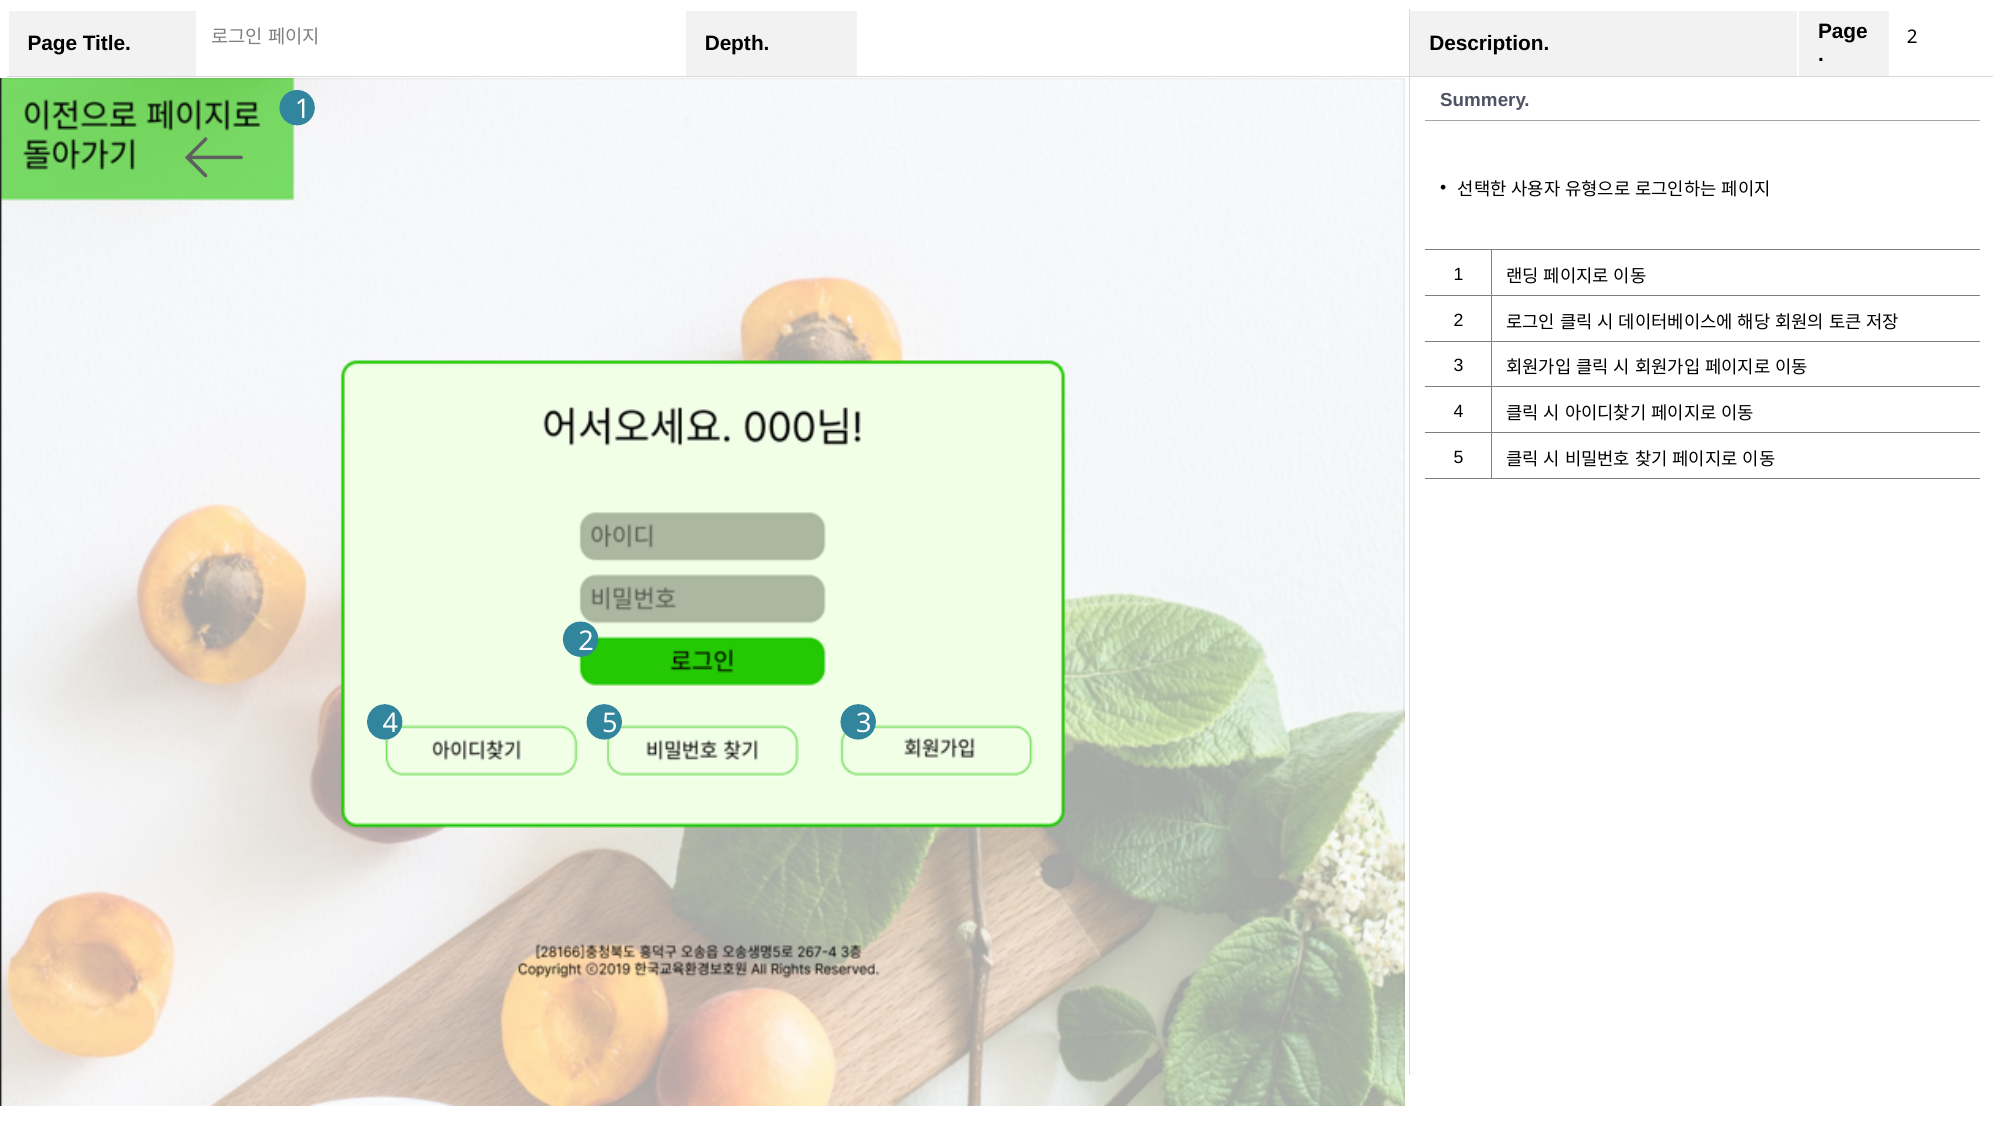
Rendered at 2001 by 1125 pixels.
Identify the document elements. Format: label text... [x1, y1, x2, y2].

table_cell 선택한 사용자 유형으로 로그인하는 페이지 [1425, 121, 1980, 249]
text_box 2 [1892, 17, 2000, 58]
table_cell 클릭 시 아이디찾기 페이지로 이동 [1492, 387, 1980, 432]
picture [0, 77, 1405, 1107]
table_cell 5 [1425, 433, 1491, 478]
table_cell 3 [1425, 342, 1491, 386]
table_cell 로그인 클릭 시 데이터베이스에 해당 회원의 토큰 저장 [1492, 296, 1980, 341]
table_cell 1 [1425, 250, 1491, 295]
table_cell 랜딩 페이지로 이동 [1492, 250, 1980, 295]
table_cell 4 [1425, 387, 1491, 432]
table_header Summery. [1425, 78, 1980, 120]
table_cell 2 [1425, 296, 1491, 341]
table_cell 회원가입 클릭 시 회원가입 페이지로 이동 [1492, 342, 1980, 386]
table_cell 클릭 시 비밀번호 찾기 페이지로 이동 [1492, 433, 1980, 478]
list 로그인 페이지 [196, 18, 684, 55]
